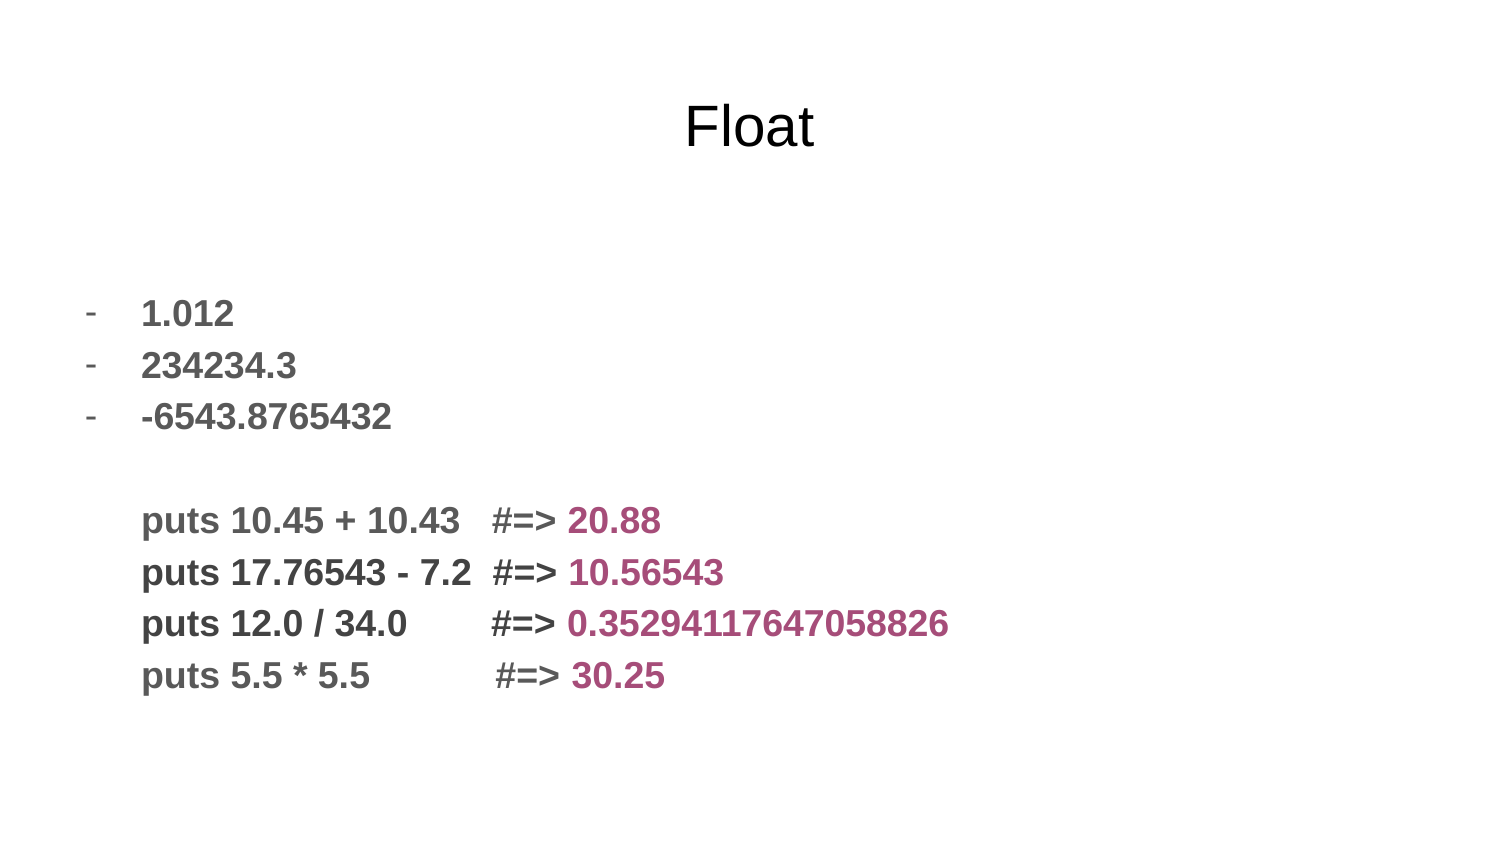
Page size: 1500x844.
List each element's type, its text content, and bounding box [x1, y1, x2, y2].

title Float [51, 72, 1449, 167]
list 1.012 234234.3 -6543.8765432 puts 10.45 + 10.43 #=> 20.88 puts 17.76543 - 7.2 #=> 10.56543 puts 12.0 / 34.0 #=> 0.35294117647058826 puts 5.5 * 5.5 #=> 30.25 [51, 189, 1449, 750]
